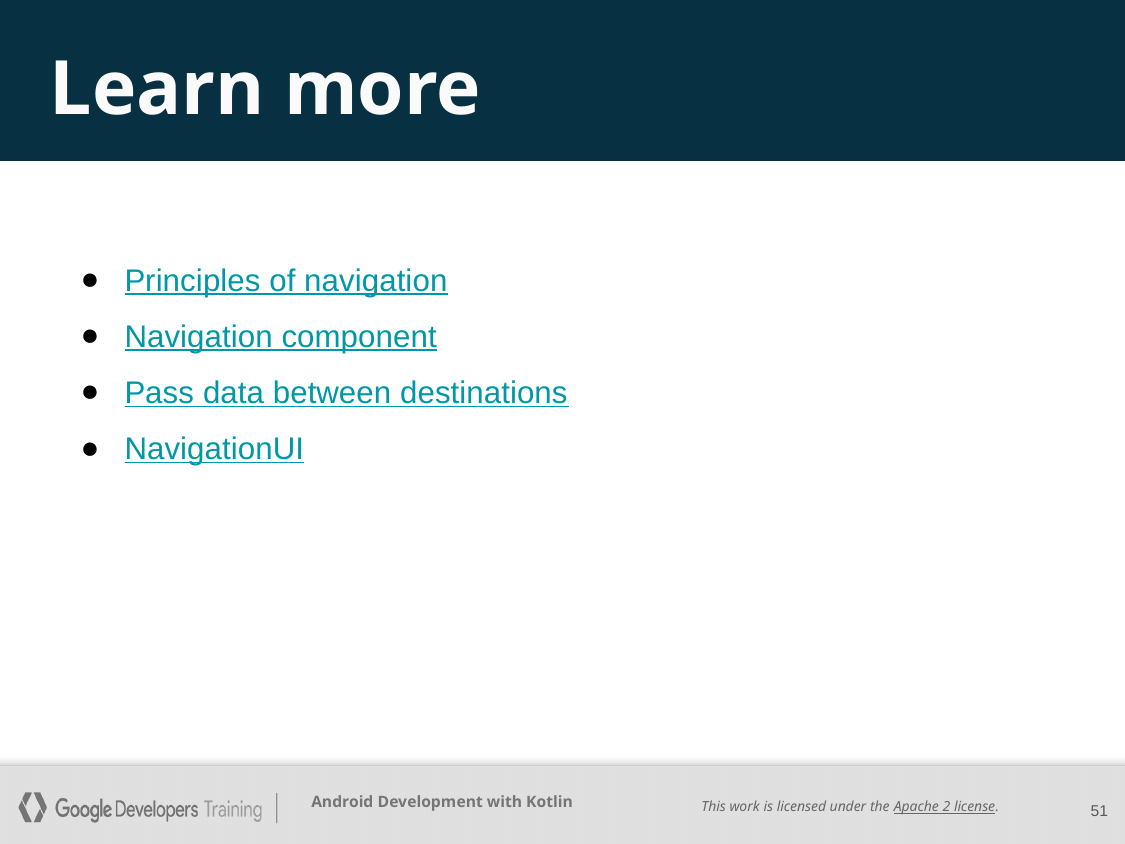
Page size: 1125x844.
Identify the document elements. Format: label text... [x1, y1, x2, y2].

picture [0, 161, 1125, 844]
slide_number 51 [1051, 777, 1120, 842]
title Learn more [38, 28, 1087, 122]
list Principles of navigation Navigation component Pass data between destinations NavigationUI [38, 230, 1087, 614]
